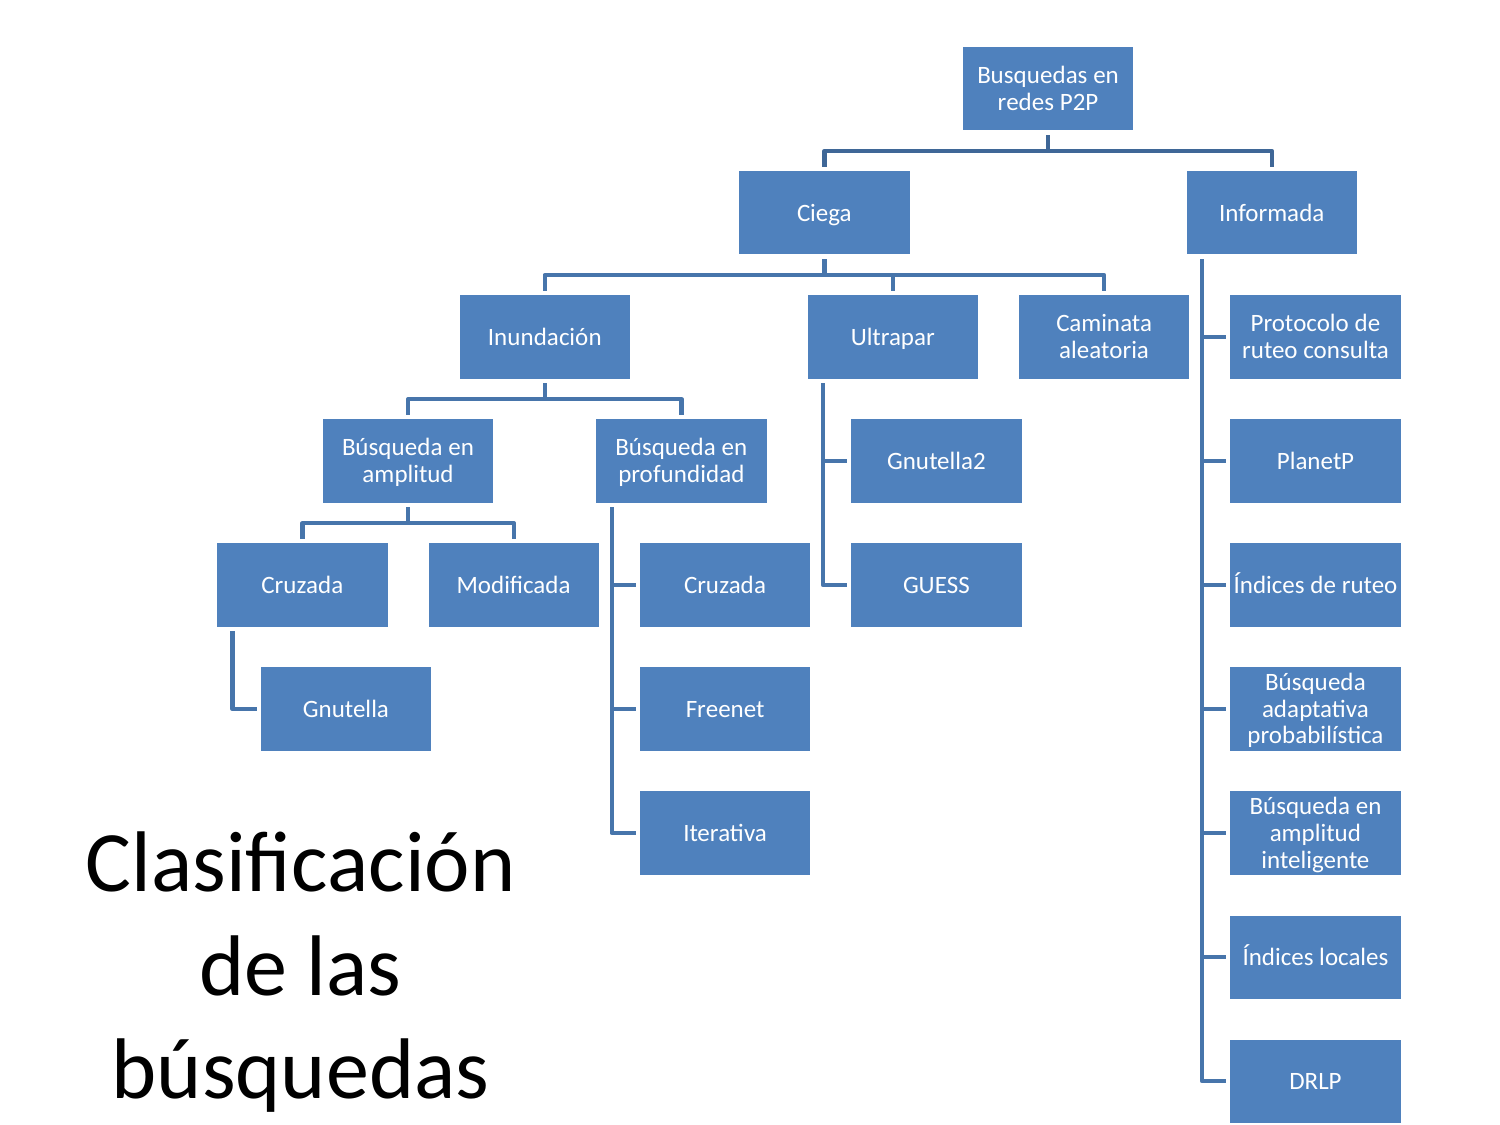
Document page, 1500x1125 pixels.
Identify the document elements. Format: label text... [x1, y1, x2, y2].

title Clasificación de las búsquedas [45, 796, 154, 1125]
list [159, 44, 1459, 1125]
